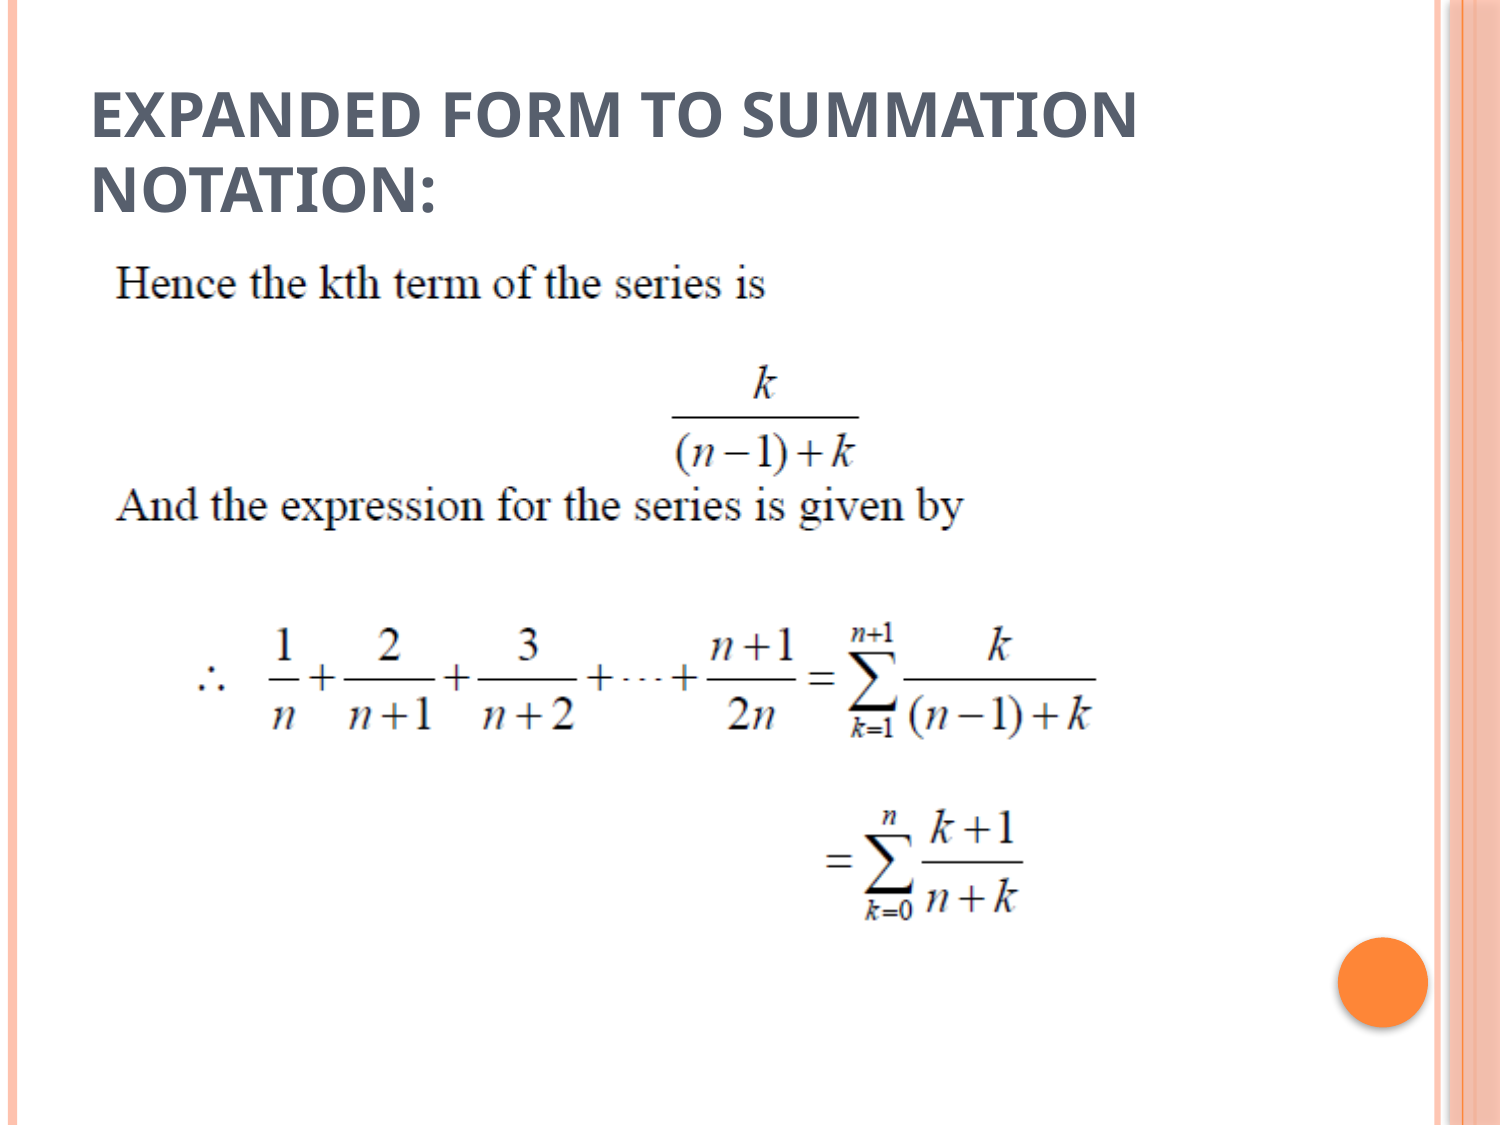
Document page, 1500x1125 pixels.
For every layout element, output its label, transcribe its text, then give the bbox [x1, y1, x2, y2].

title EXPANDED FORM TO SUMMATION NOTATION: [75, 45, 1300, 233]
picture [174, 611, 1126, 948]
picture [74, 249, 976, 560]
